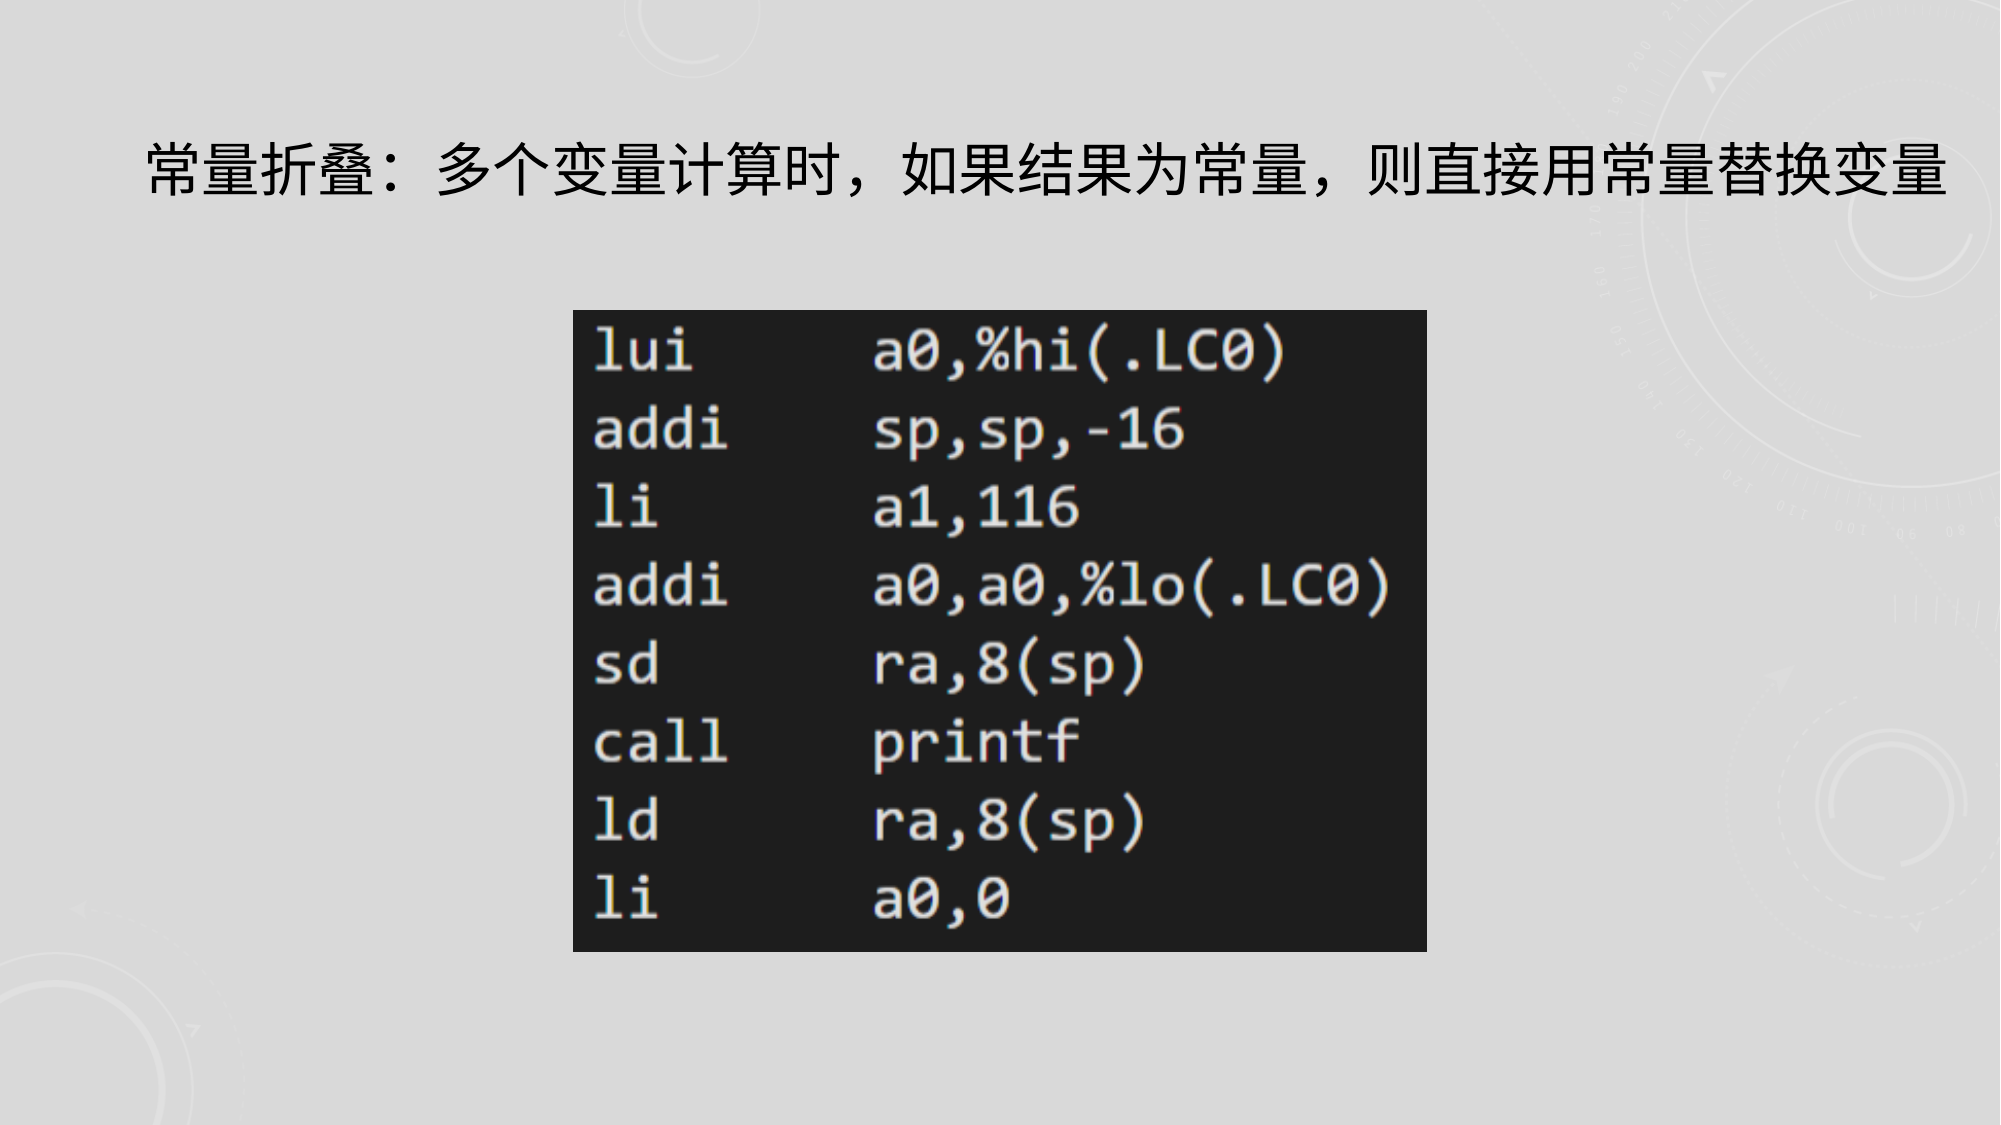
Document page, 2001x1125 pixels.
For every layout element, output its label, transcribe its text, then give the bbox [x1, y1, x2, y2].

text_box 常量折叠：多个变量计算时，如果结果为常量，则直接用常量替换变量 [128, 126, 1971, 211]
picture [0, 0, 2000, 1125]
